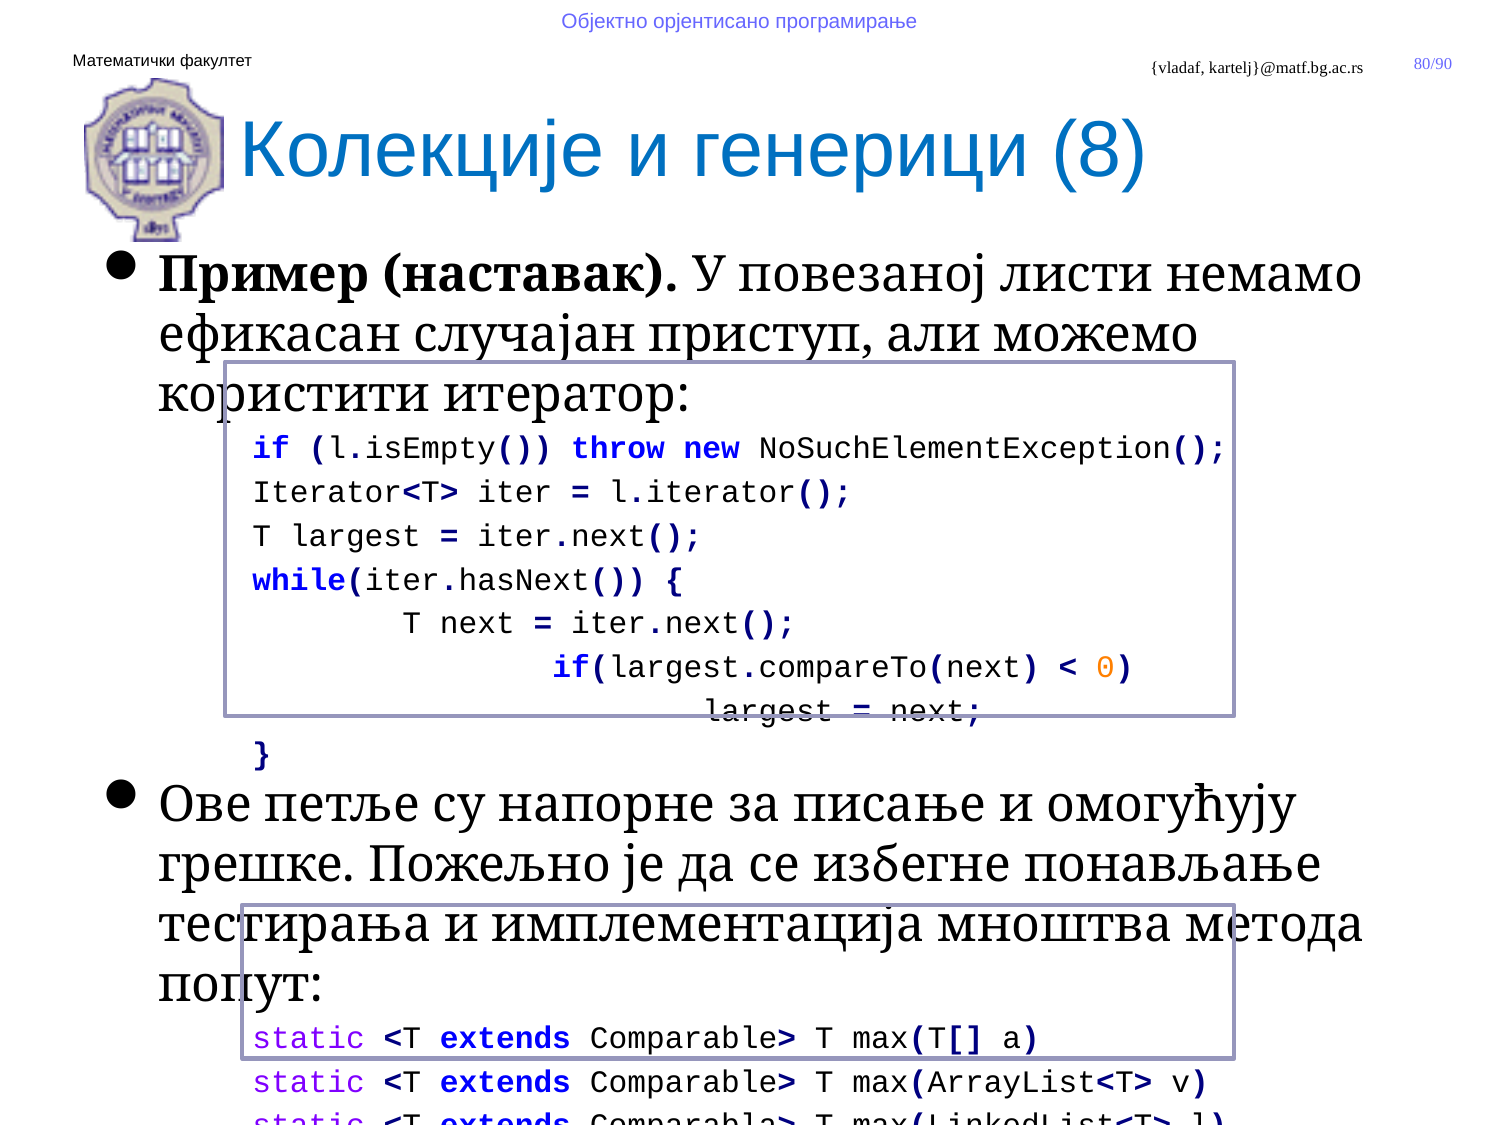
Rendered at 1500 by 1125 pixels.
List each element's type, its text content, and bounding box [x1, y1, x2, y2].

picture [84, 78, 224, 242]
text_box Пример (наставак). У повезаној листи немамо ефикасан случајан приступ, али можемо користити итератор: if (l.isEmpty()) throw new NoSuchElementException(); Iterator<T> iter = l.iterator(); T largest = iter.next(); while(iter.hasNext()) { T next = iter.next(); if(largest.compareTo(next) < 0) largest = next; } Ове петље су напорне за писање и омогућују грешке. Пожељно је да се избегне понављање тестирања и имплементација мноштва метода попут: static <T extends Comparable> T max(T[] a) static <T extends Comparable> T max(ArrayList<T> v) static <T extends Comparabla> T max(LinkedList<T> l) [87, 234, 1483, 1125]
text_box [223, 360, 1236, 718]
text_box Колекције и генерици (8) [224, 90, 1500, 233]
text_box [240, 903, 1236, 1061]
